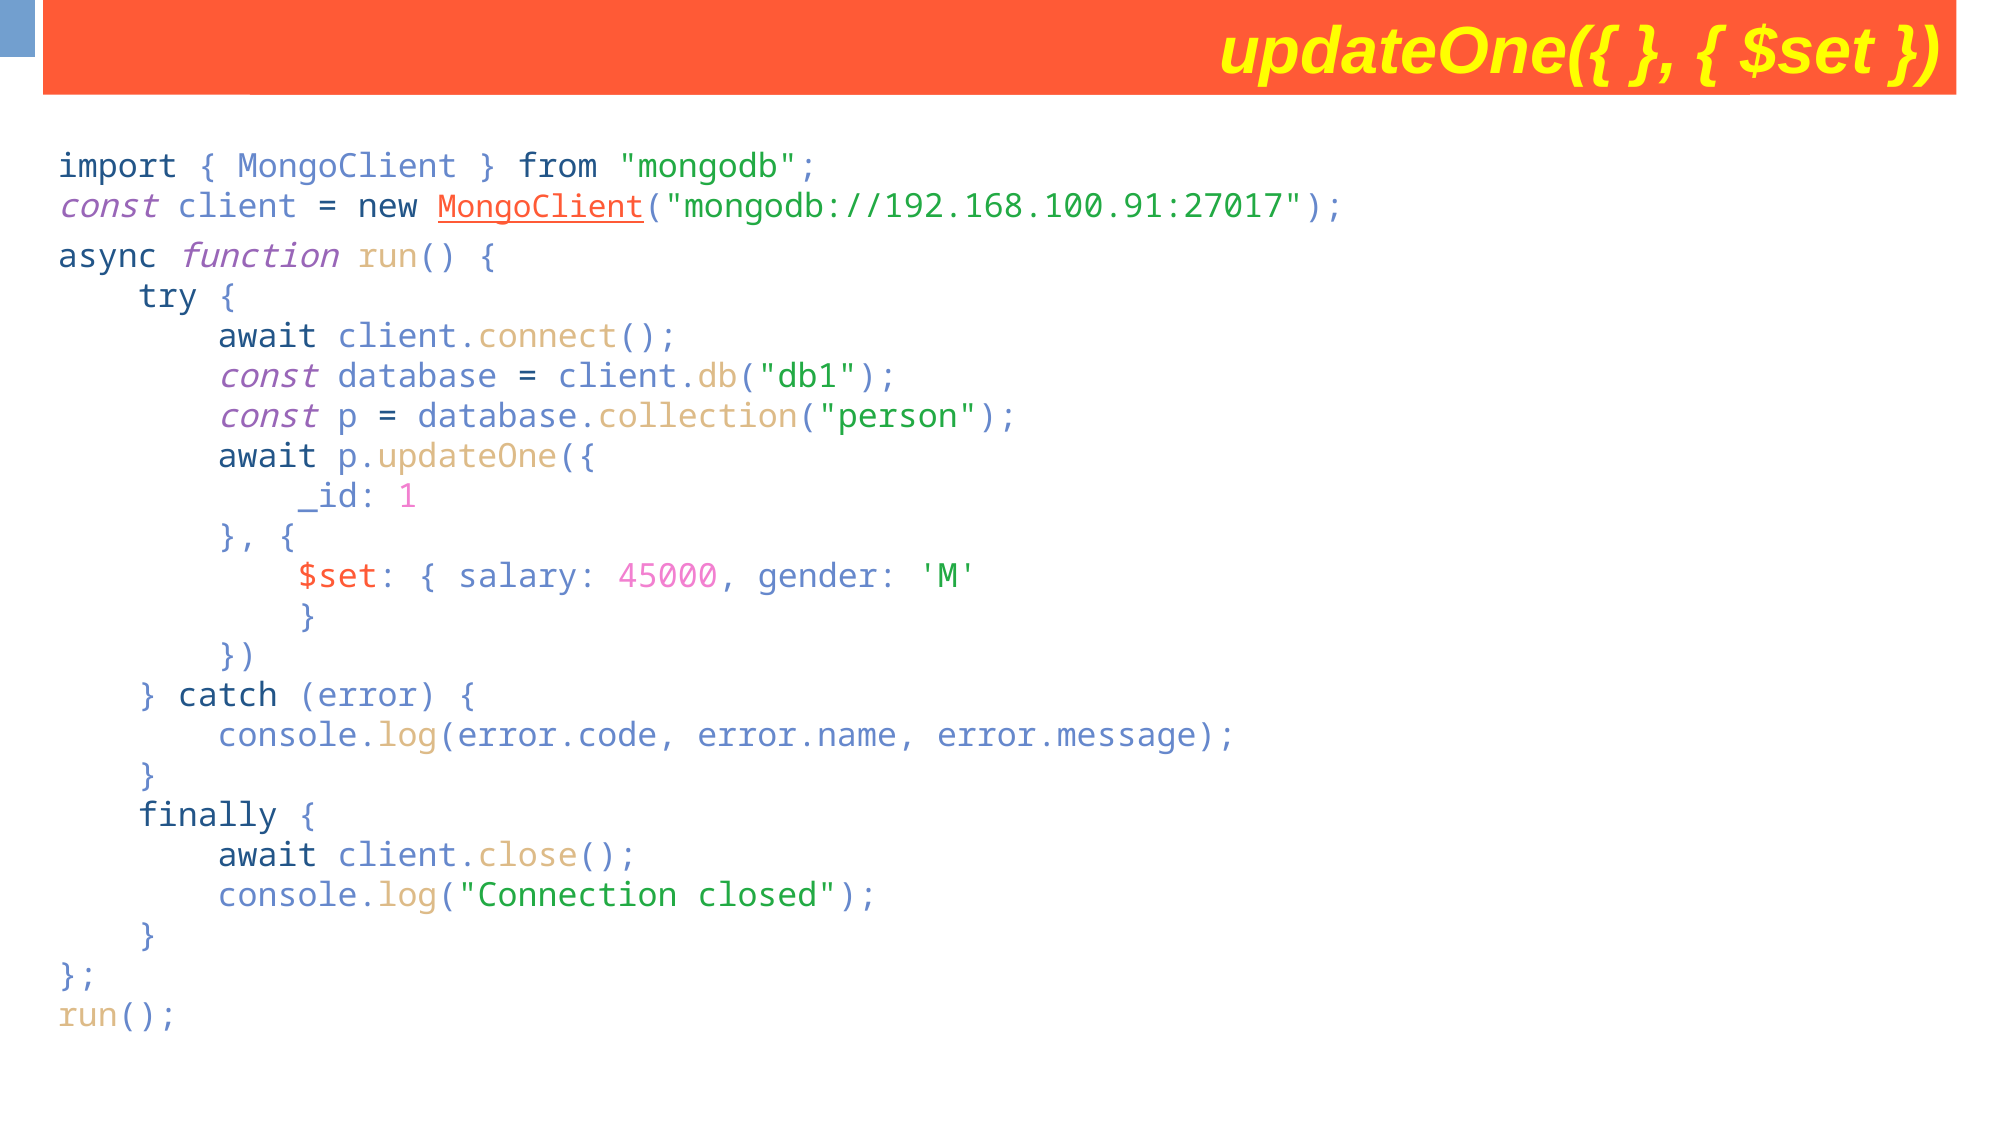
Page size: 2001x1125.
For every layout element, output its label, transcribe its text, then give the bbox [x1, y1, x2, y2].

text_box import { MongoClient } from "mongodb"; const client = new MongoClient("mongodb://192.168.100.91:27017"); async function run() { try { await client.connect(); const database = client.db("db1"); const p = database.collection("person"); await p.updateOne({ _id: 1 }, { $set: { salary: 45000, gender: 'M' } }) } catch (error) { console.log(error.code, error.name, error.message); } finally { await client.close(); console.log("Connection closed"); } }; run(); [43, 137, 1957, 1041]
text_box updateOne({ }, { $set }) [43, 0, 1957, 95]
